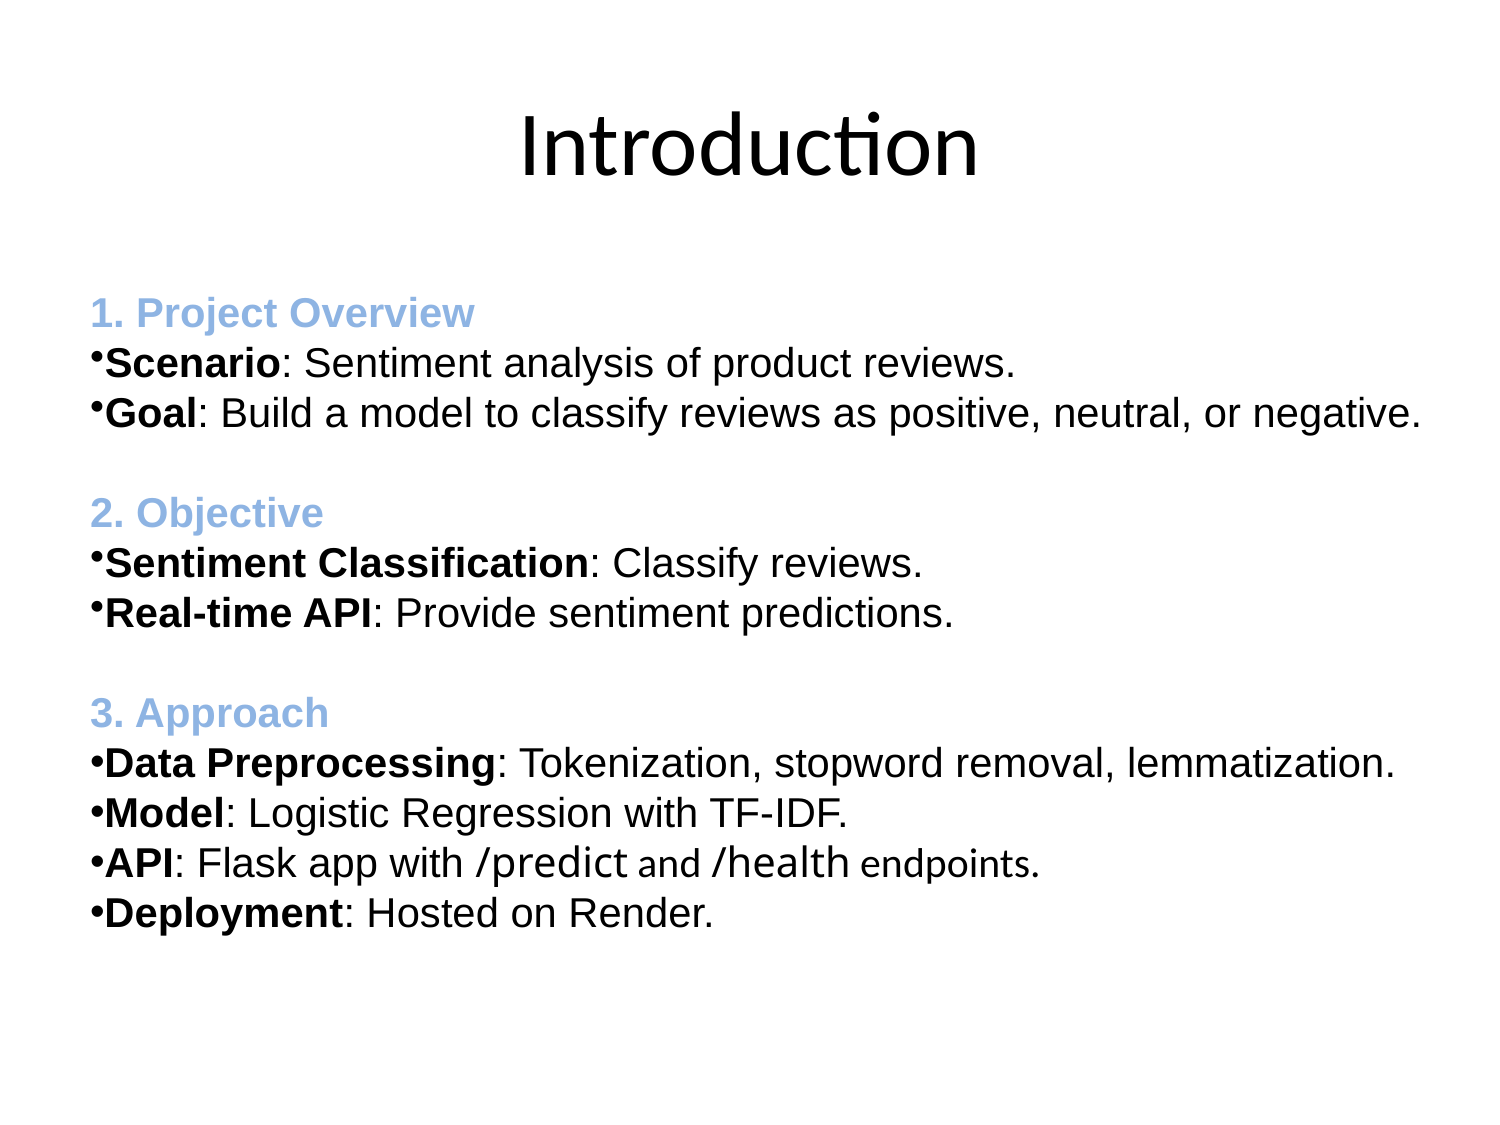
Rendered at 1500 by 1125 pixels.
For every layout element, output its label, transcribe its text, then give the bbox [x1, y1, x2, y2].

list 1. Project Overview Scenario: Sentiment analysis of product reviews. Goal: Build a model to classify reviews as positive, neutral, or negative. 2. Objective Sentiment Classification: Classify reviews. Real-time API: Provide sentiment predictions. 3. Approach Data Preprocessing: Tokenization, stopword removal, lemmatization. Model: Logistic Regression with TF-IDF. API: Flask app with /predict and /health endpoints. Deployment: Hosted on Render. [75, 278, 1447, 989]
title Introduction [75, 45, 1425, 233]
